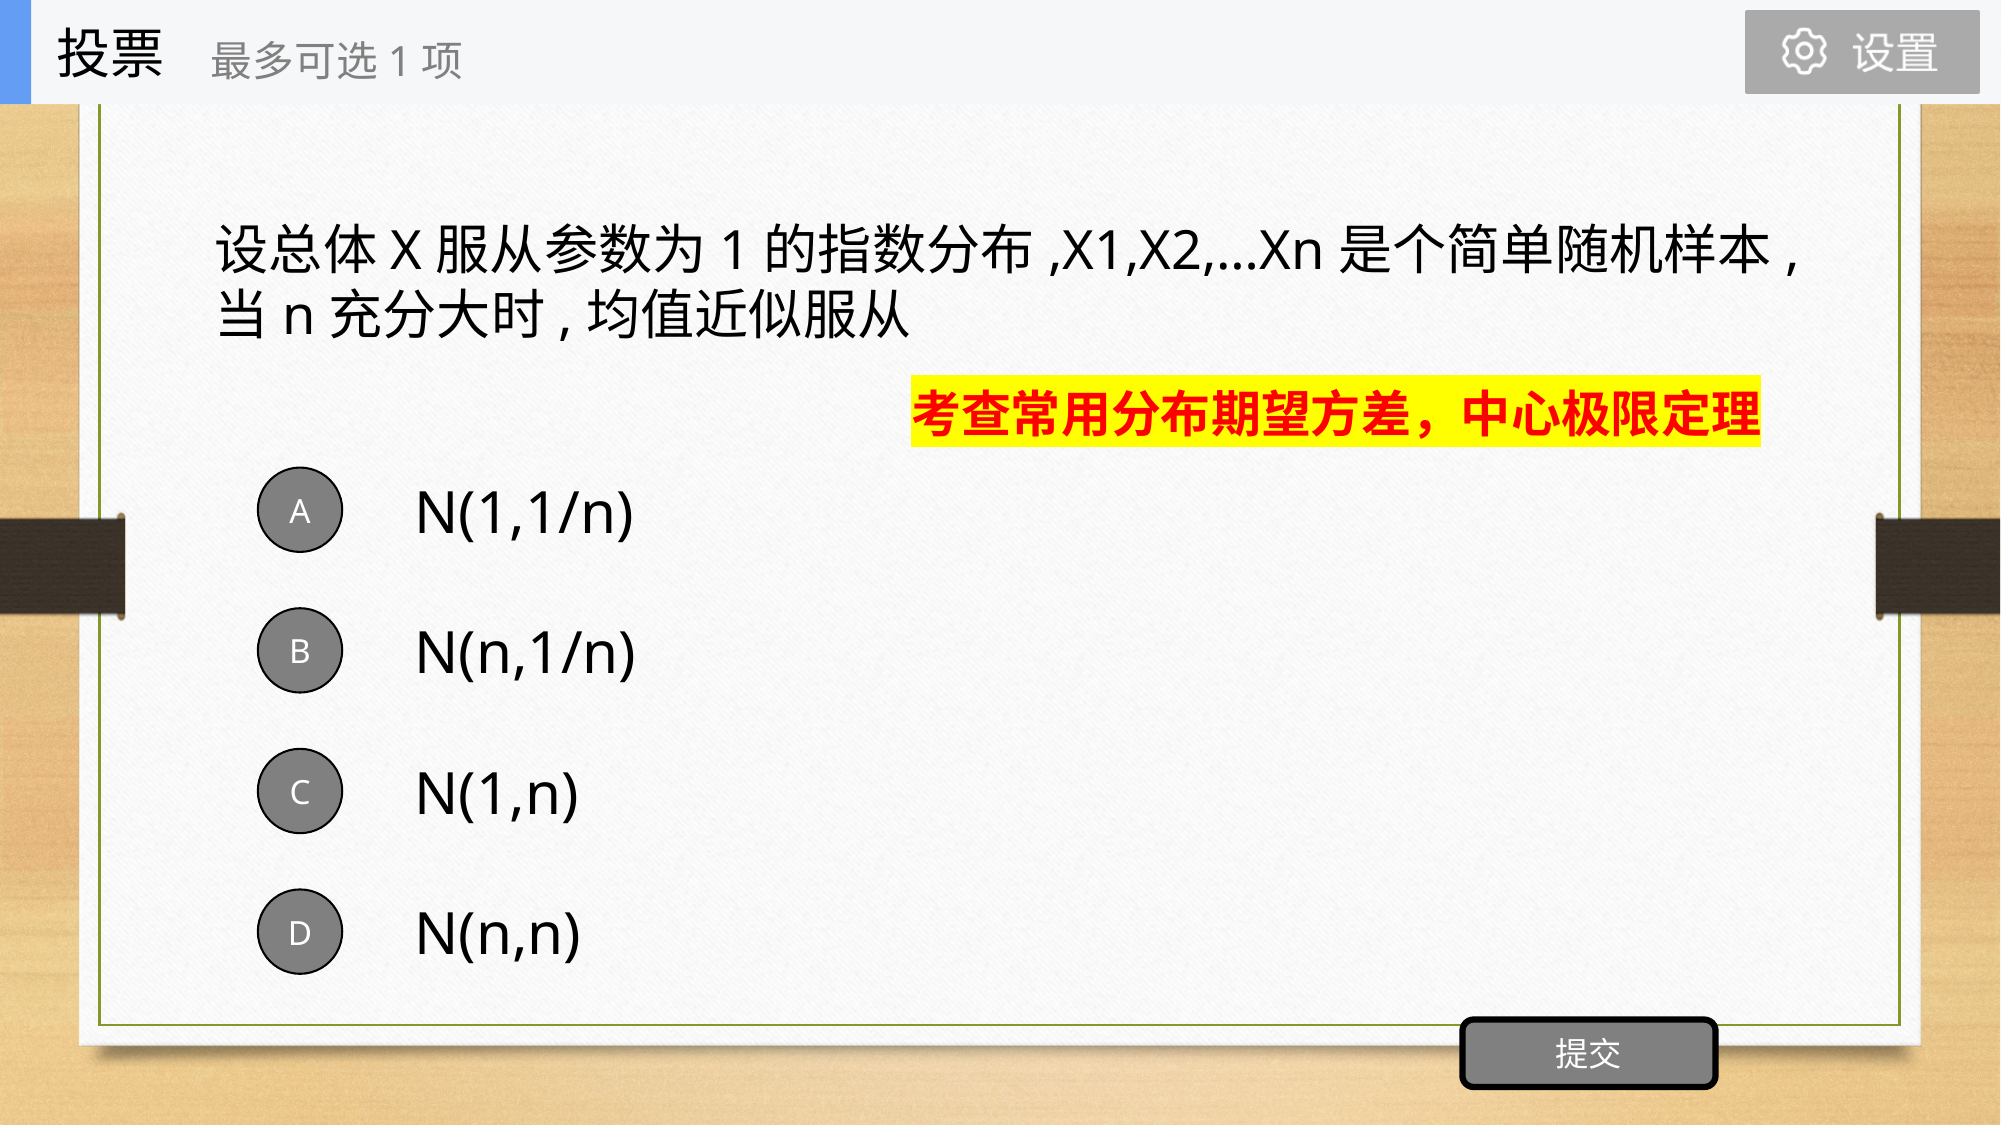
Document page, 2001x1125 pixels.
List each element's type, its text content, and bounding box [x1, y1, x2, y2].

text_box 提交 [1461, 1018, 1717, 1089]
text_box C [256, 747, 344, 835]
text_box N(1,1/n) [399, 456, 1800, 563]
picture [1745, 10, 1980, 94]
text_box A [256, 466, 344, 554]
text_box B [256, 606, 344, 694]
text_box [0, 0, 2000, 105]
text_box N(n,1/n) [399, 597, 1800, 703]
picture [0, 0, 2001, 1125]
text_box N(1,n) [399, 738, 1800, 844]
text_box D [256, 888, 344, 976]
text_box N(n,n) [399, 878, 1800, 985]
text_box 考查常用分布期望方差，中心极限定理 [892, 375, 1780, 451]
